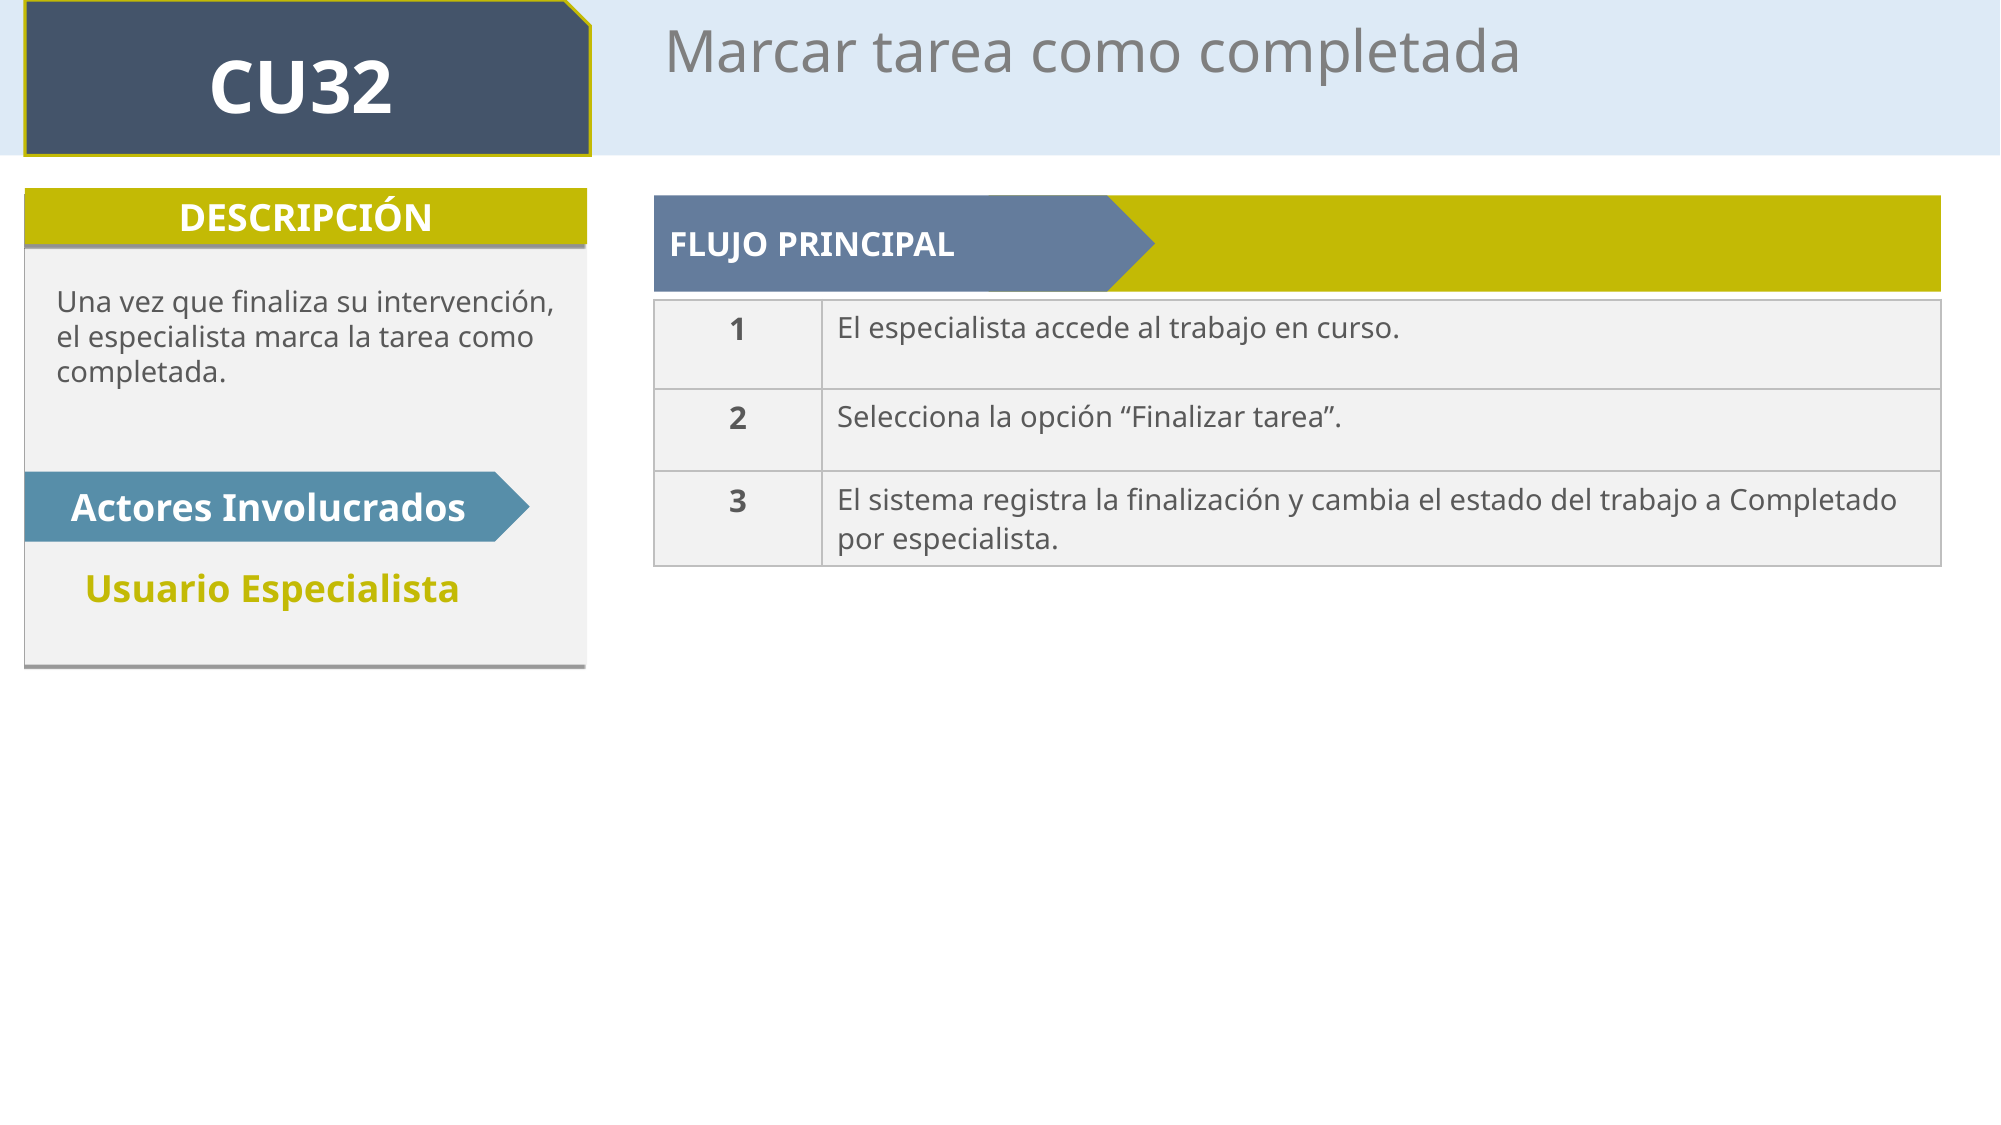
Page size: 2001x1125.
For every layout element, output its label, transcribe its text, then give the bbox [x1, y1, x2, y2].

text_box [0, 0, 24, 156]
table_header El especialista accede al trabajo en curso. [823, 301, 1940, 388]
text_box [24, 187, 588, 665]
table_cell El sistema registra la finalización y cambia el estado del trabajo a Completado por especialista. [823, 472, 1940, 565]
table_header 1 [655, 301, 821, 388]
text_box CU32 [24, 0, 591, 156]
text_box Marcar tarea como completada [649, 7, 1894, 93]
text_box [653, 195, 1942, 292]
text_box [566, 0, 2000, 156]
table_cell Selecciona la opción “Finalizar tarea”. [823, 390, 1940, 470]
table_cell 2 [655, 390, 821, 470]
table_cell 3 [655, 472, 821, 565]
